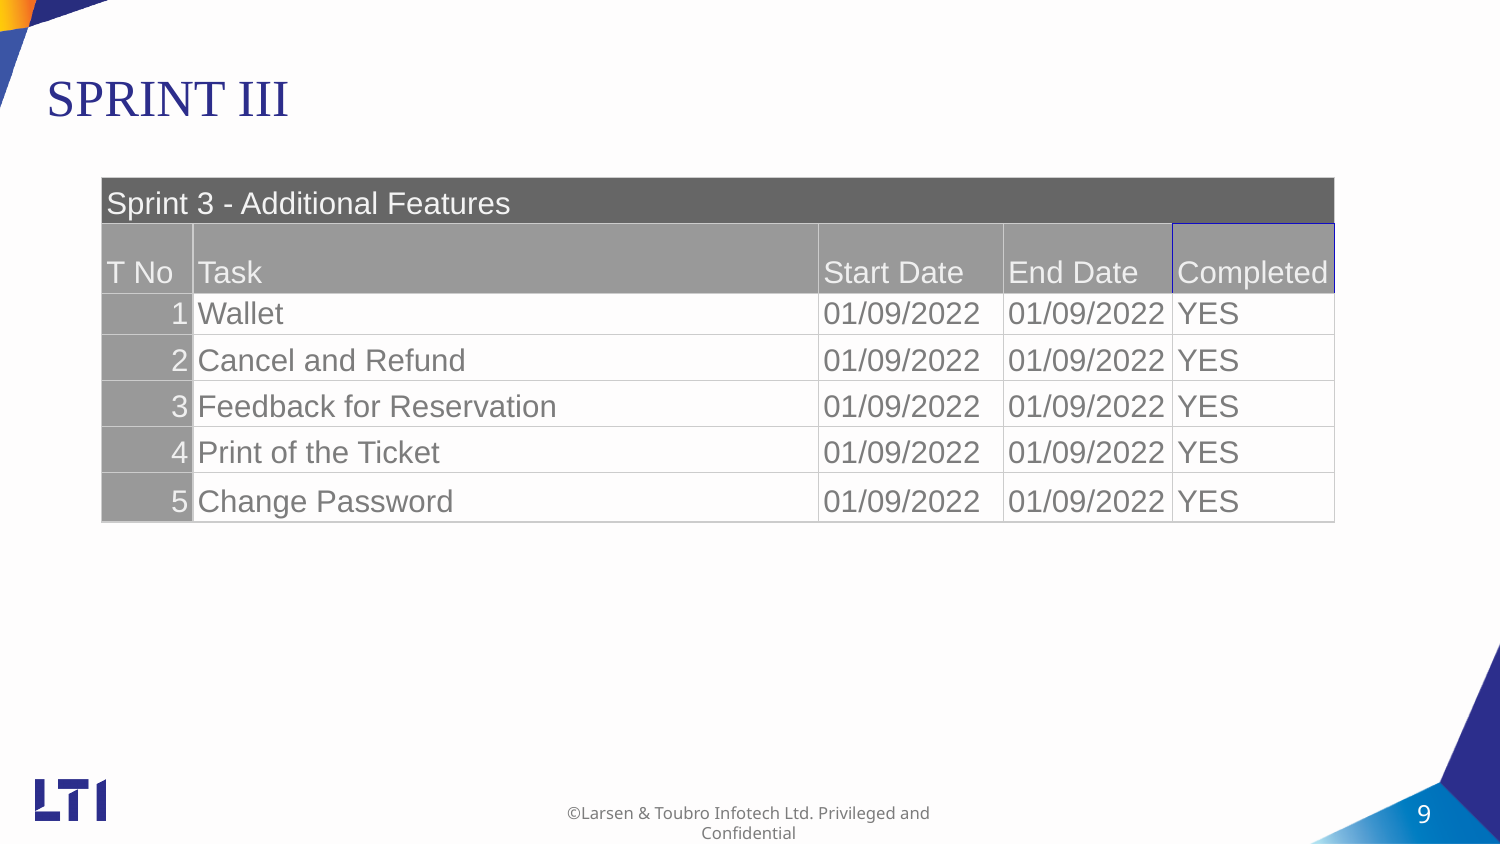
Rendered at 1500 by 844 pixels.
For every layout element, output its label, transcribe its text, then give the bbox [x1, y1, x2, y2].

table_cell Print of the Ticket [194, 427, 818, 472]
table_cell Completed [1173, 224, 1334, 293]
table_cell 2 [102, 335, 192, 380]
picture [35, 779, 106, 821]
table_cell 1 [102, 294, 192, 334]
table_cell YES [1173, 427, 1334, 472]
picture [0, 0, 109, 110]
table_cell Change Password [194, 473, 818, 521]
table_cell 01/09/2022 [819, 335, 1003, 380]
table_cell 01/09/2022 [819, 473, 1003, 521]
table_cell 01/09/2022 [1004, 427, 1172, 472]
title SPRINT III [45, 63, 1364, 128]
table_header Sprint 3 - Additional Features [102, 178, 1334, 223]
table_cell 01/09/2022 [1004, 381, 1172, 426]
table_cell Task [194, 224, 818, 293]
table_cell 01/09/2022 [819, 427, 1003, 472]
table_cell End Date [1004, 224, 1172, 293]
table_cell 01/09/2022 [819, 294, 1003, 334]
table_cell 01/09/2022 [1004, 473, 1172, 521]
table_cell YES [1173, 294, 1334, 334]
table_cell YES [1173, 381, 1334, 426]
picture [1288, 640, 1500, 844]
table_cell Wallet [194, 294, 818, 334]
table_cell Cancel and Refund [194, 335, 818, 380]
table_cell 01/09/2022 [1004, 335, 1172, 380]
table_cell YES [1173, 335, 1334, 380]
table_cell Feedback for Reservation [194, 381, 818, 426]
table_cell Start Date [819, 224, 1003, 293]
table_cell 01/09/2022 [819, 381, 1003, 426]
table_cell YES [1173, 473, 1334, 521]
table_cell T No [102, 224, 192, 293]
table_cell 5 [102, 473, 192, 521]
table_cell 3 [102, 381, 192, 426]
table_cell 01/09/2022 [1004, 294, 1172, 334]
table_cell 4 [102, 427, 192, 472]
